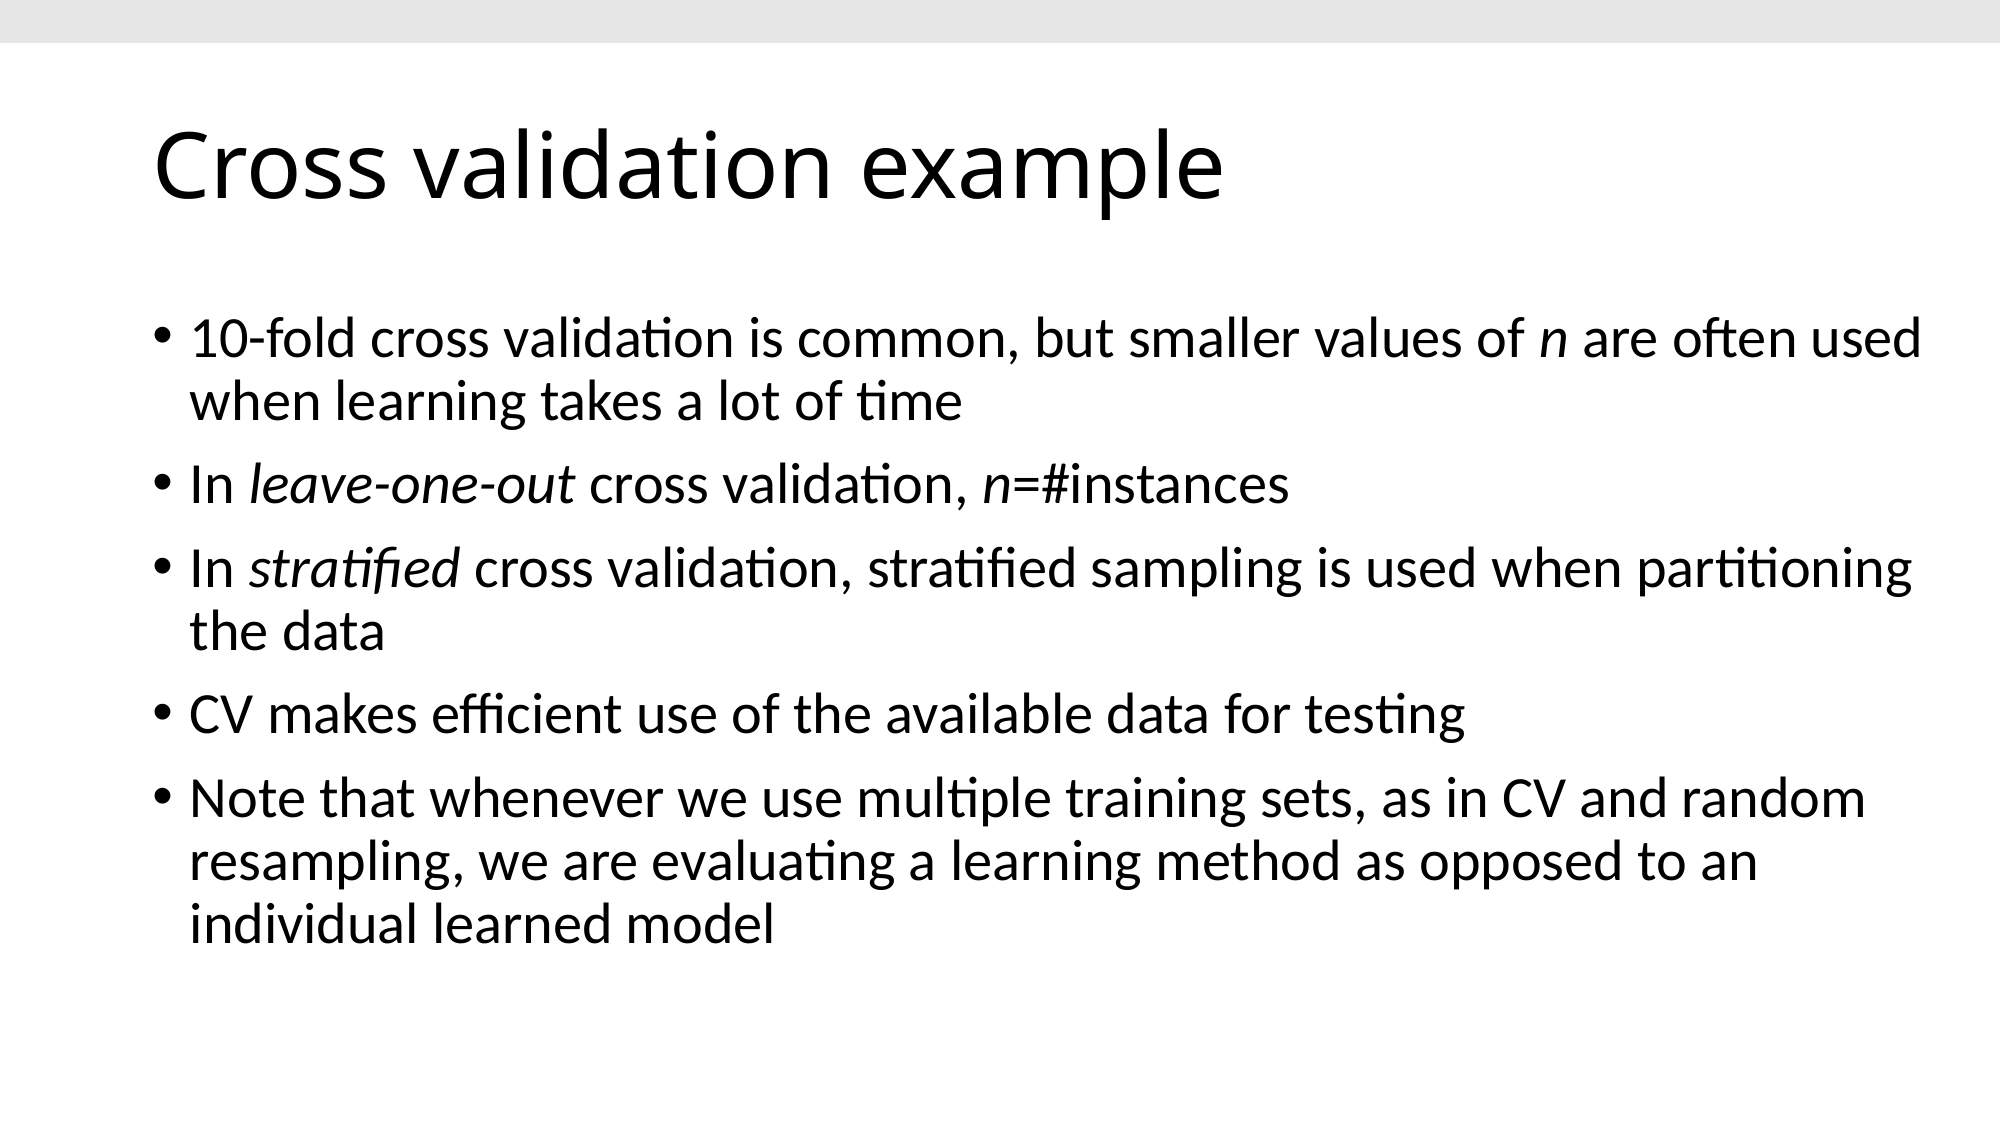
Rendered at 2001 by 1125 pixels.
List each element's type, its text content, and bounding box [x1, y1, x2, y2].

text_box [0, 0, 2000, 44]
list 10-fold cross validation is common, but smaller values of n are often used when learning takes a lot of time In leave-one-out cross validation, n=#instances In stratified cross validation, stratified sampling is used when partitioning the data CV makes efficient use of the available data for testing Note that whenever we use multiple training sets, as in CV and random resampling, we are evaluating a learning method as opposed to an individual learned model [137, 299, 1975, 1014]
title Cross validation example [137, 59, 1863, 278]
